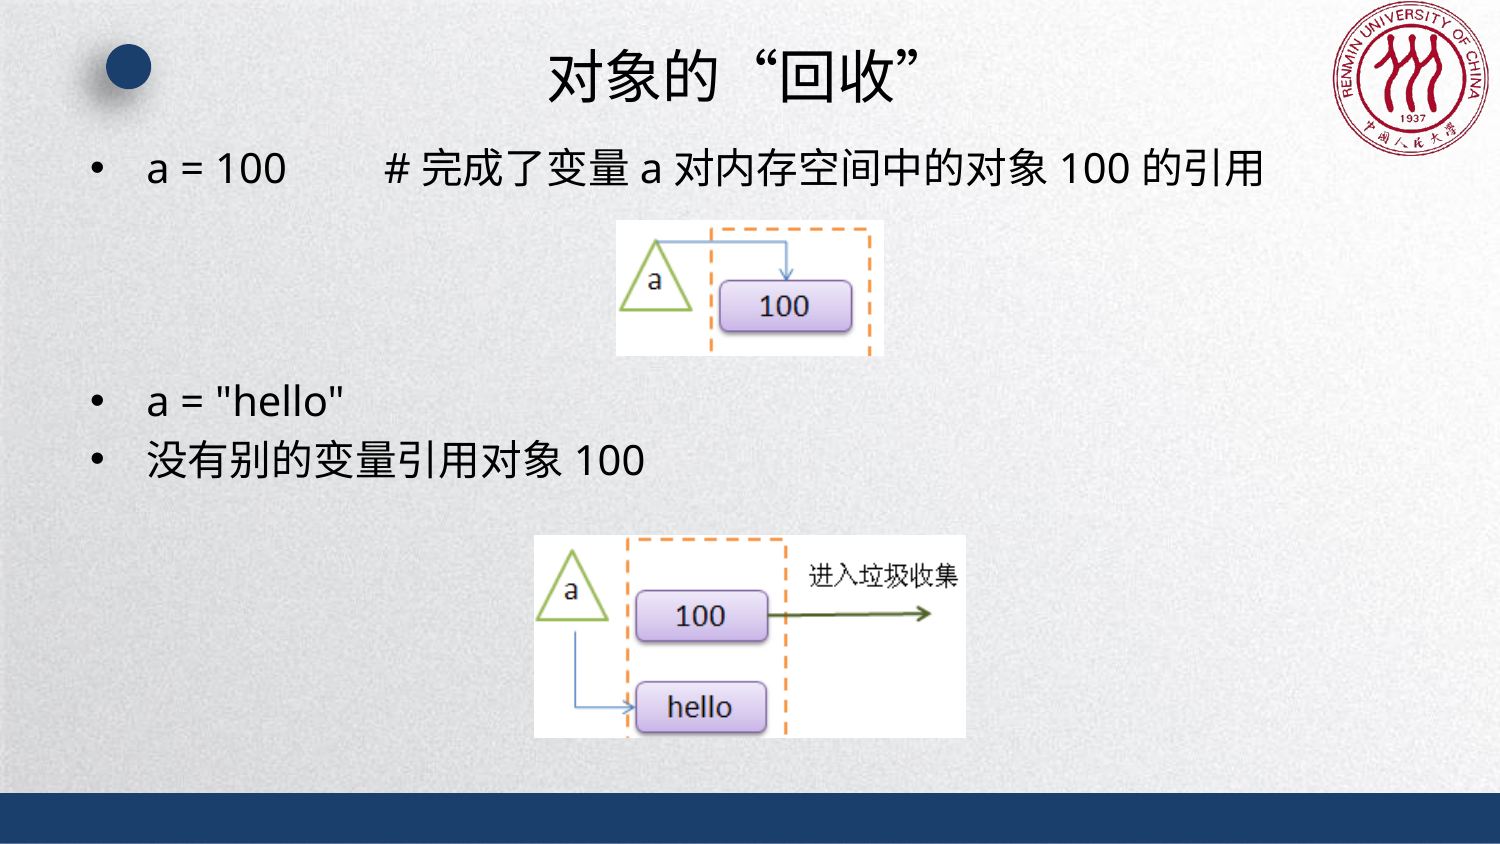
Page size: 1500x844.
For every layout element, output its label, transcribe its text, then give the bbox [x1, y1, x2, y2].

list a = 100 #完成了变量a对内存空间中的对象100的引用 a = "hello" 没有别的变量引用对象100 [75, 134, 1425, 781]
picture [0, 0, 1500, 793]
title 对象的“回收” [75, 33, 1425, 116]
